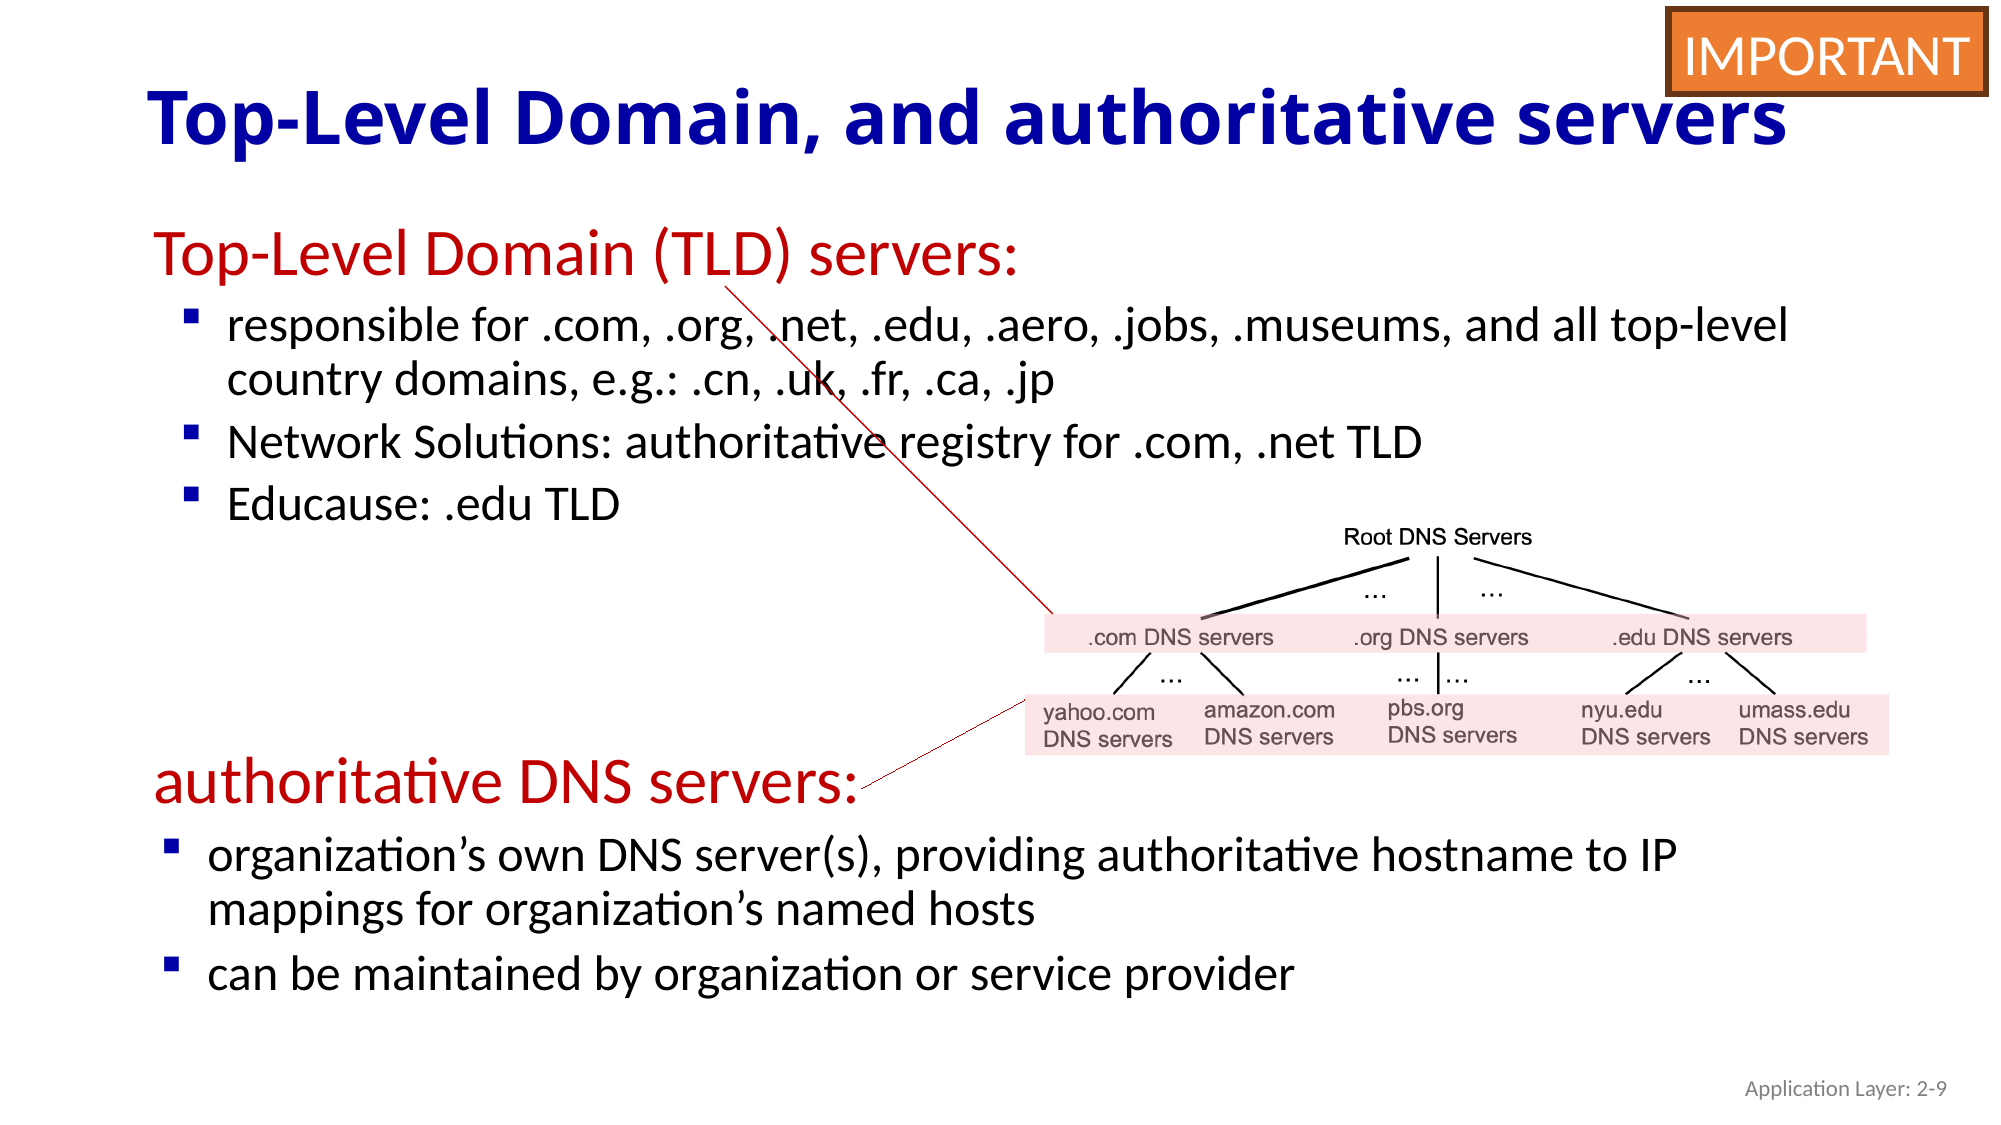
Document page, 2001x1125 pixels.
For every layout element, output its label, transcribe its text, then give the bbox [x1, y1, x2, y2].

text_box authoritative DNS servers: organization’s own DNS server(s), providing authoritative hostname to IP mappings for organization’s named hosts can be maintained by organization or service provider [117, 738, 1900, 1039]
slide_number Application Layer: 2-9 [1512, 1056, 1963, 1117]
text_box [724, 286, 1867, 653]
text_box IMPORTANT [1668, 8, 1987, 95]
picture [1027, 512, 1900, 776]
text_box Top-Level Domain (TLD) servers: responsible for .com, .org, .net, .edu, .aero, .jobs, .museums, and all top-level country domains, e.g.: .cn, .uk, .fr, .ca, .jp Network Solutions: authoritative registry for .com, .net TLD Educause: .edu TLD [136, 210, 1920, 545]
title Top-Level Domain, and authoritative servers [131, 47, 1856, 195]
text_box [860, 694, 1889, 789]
